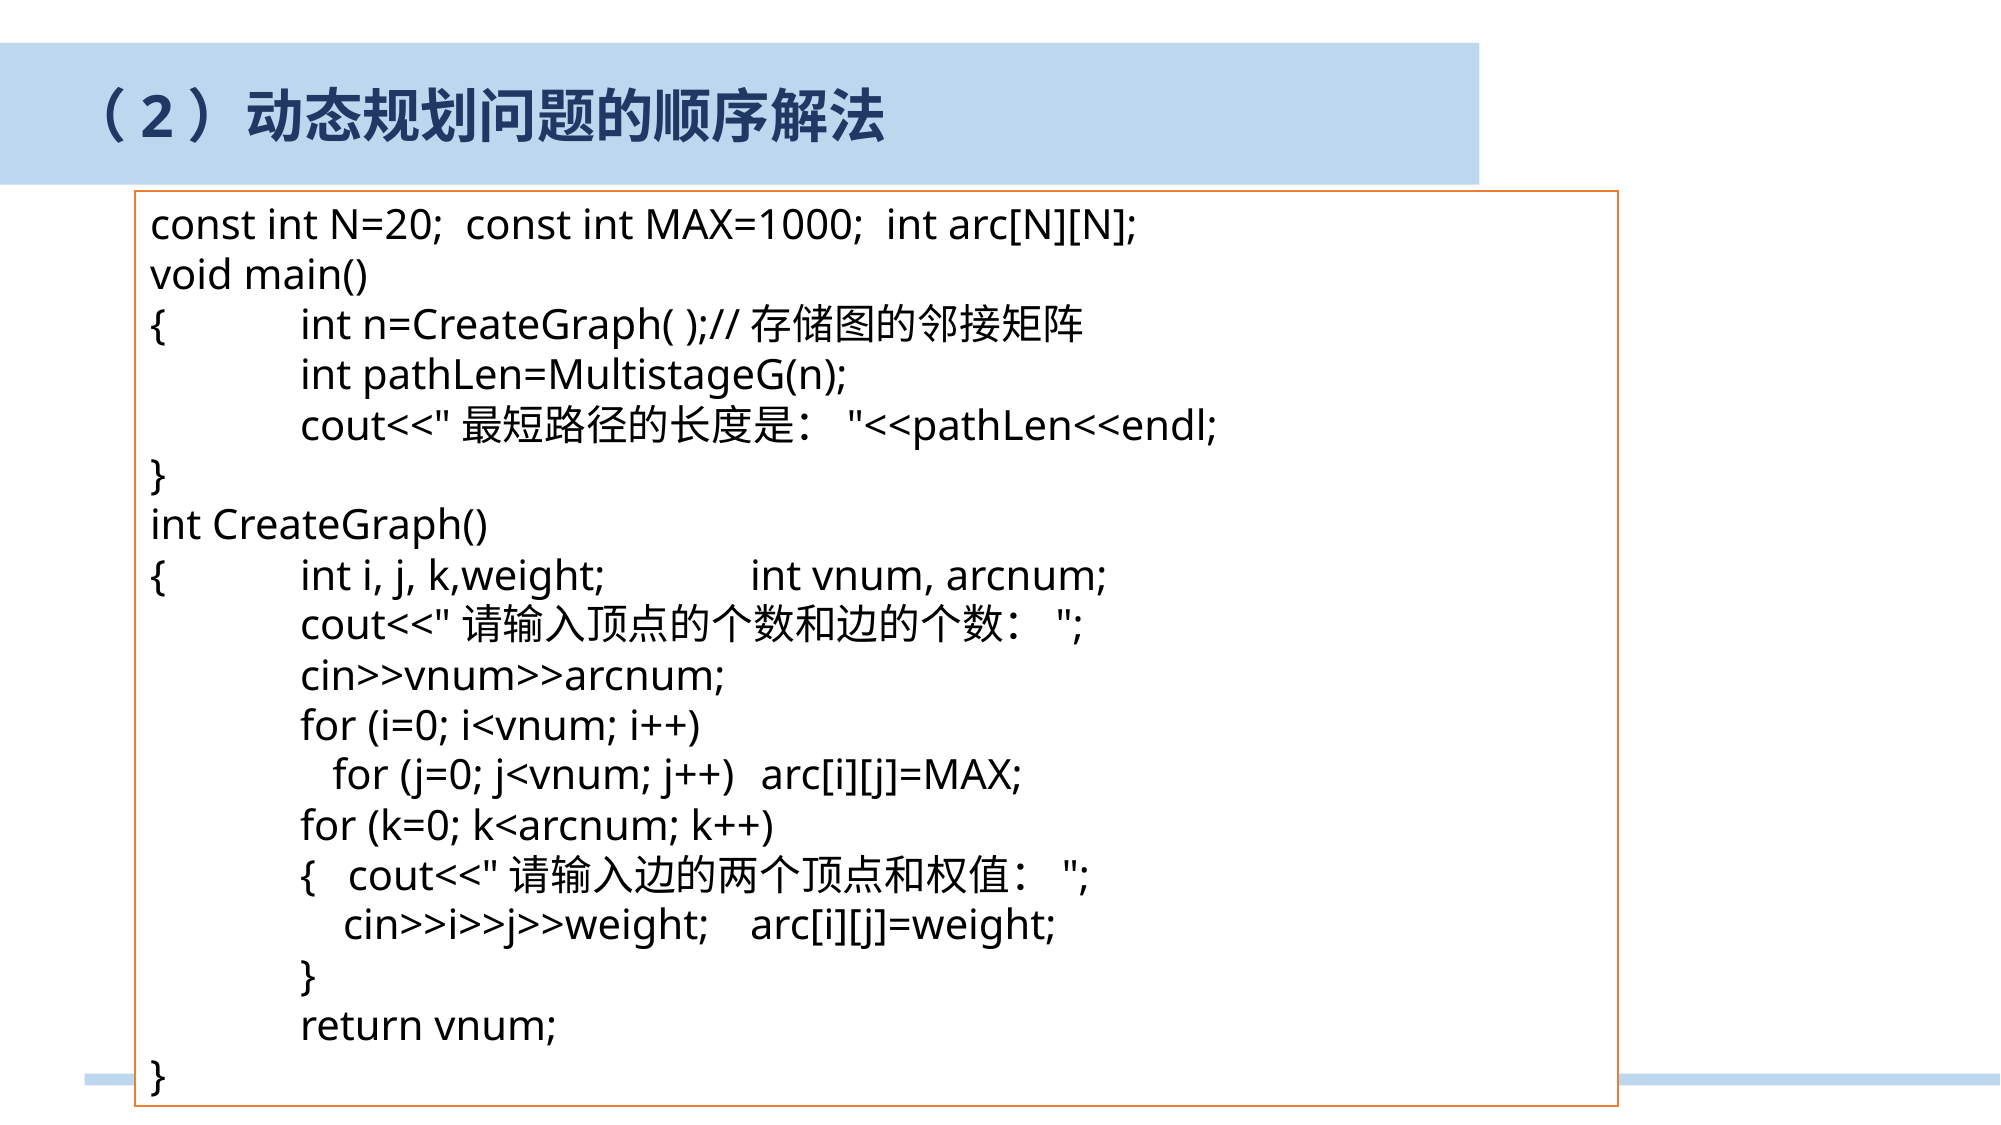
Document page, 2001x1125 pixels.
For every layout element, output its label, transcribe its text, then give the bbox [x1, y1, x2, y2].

list （2）动态规划问题的顺序解法 [0, 42, 1480, 185]
text_box const int N=20; const int MAX=1000; int arc[N][N]; void main() { int n=CreateGraph( );//存储图的邻接矩阵 int pathLen=MultistageG(n); cout<<"最短路径的长度是："<<pathLen<<endl; } int CreateGraph() { int i, j, k,weight; int vnum, arcnum; cout<<"请输入顶点的个数和边的个数："; cin>>vnum>>arcnum; for (i=0; i<vnum; i++) for (j=0; j<vnum; j++) arc[i][j]=MAX; for (k=0; k<arcnum; k++) { cout<<"请输入边的两个顶点和权值："; cin>>i>>j>>weight; arc[i][j]=weight; } return vnum; } [134, 190, 1619, 1107]
